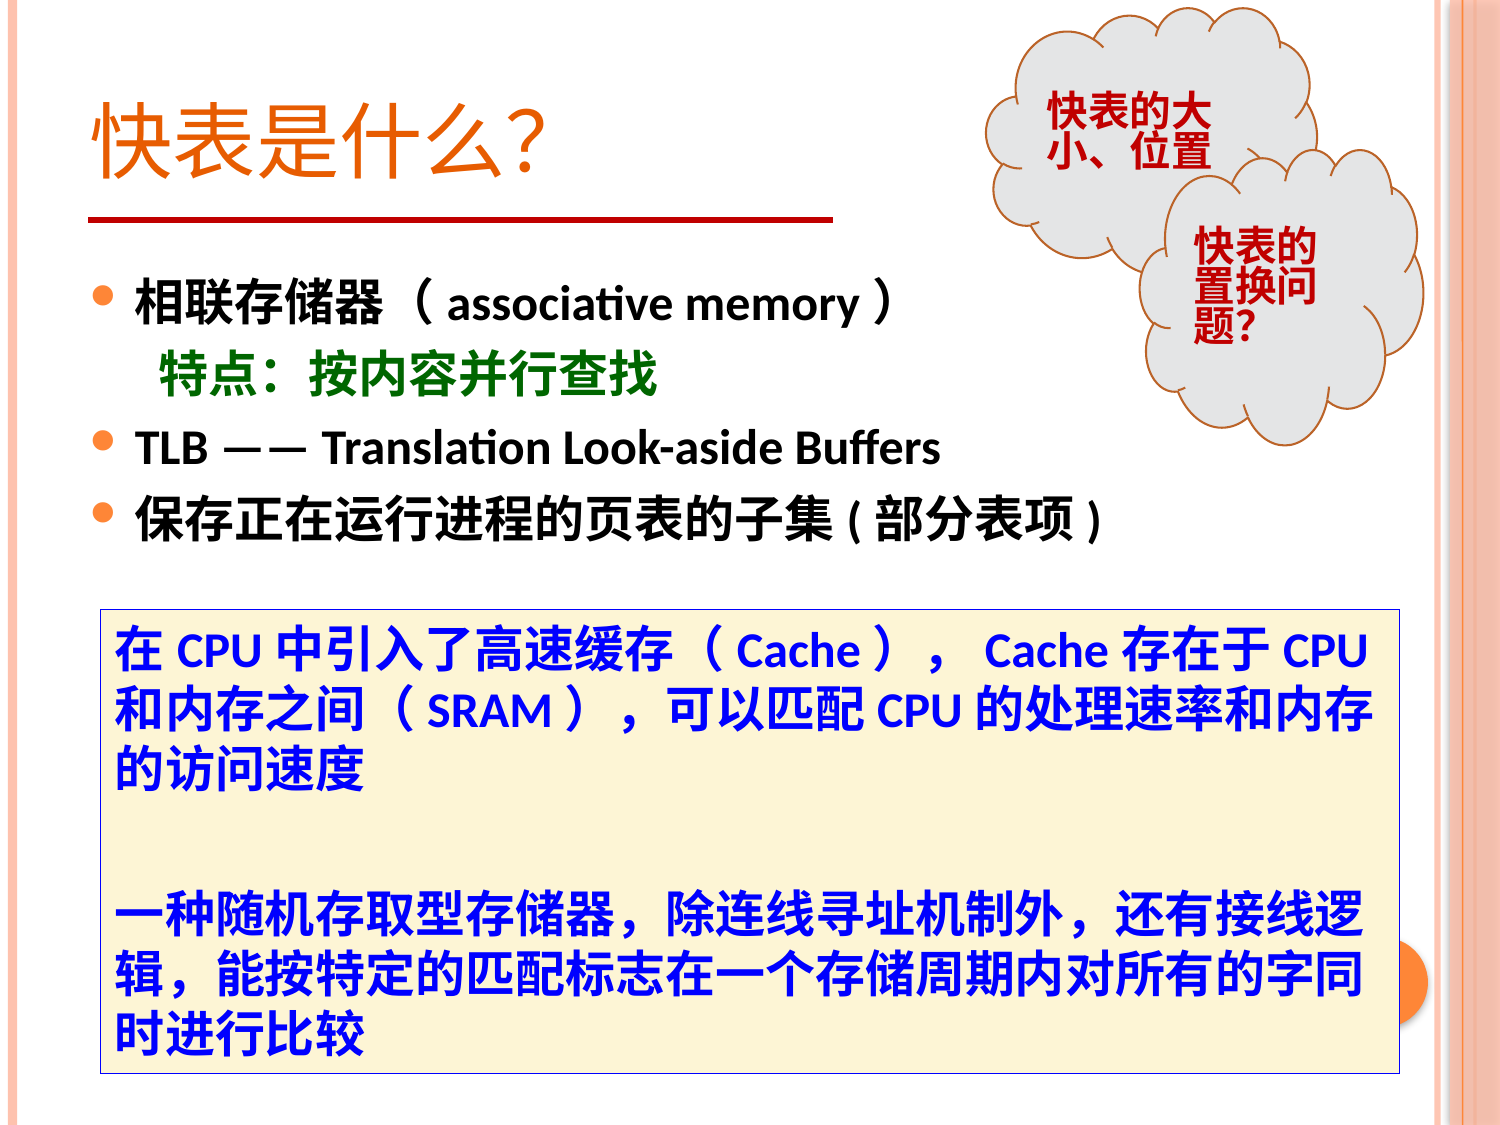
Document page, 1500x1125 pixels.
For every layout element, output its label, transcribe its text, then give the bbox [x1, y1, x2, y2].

title 快表是什么？ [75, 45, 1300, 197]
text_box 快表的大小、位置 [992, 197, 1173, 262]
text_box 快表的置换问题？ [1137, 147, 1426, 448]
text_box 快表的大小、位置 [1030, 6, 1292, 45]
list 相联存储器（associative memory） 特点：按内容并行查找 TLB —— Translation Look-aside Buffers 保存正在运行进程的页表的子集(部分表项) [75, 262, 1300, 1062]
text_box 快表的大小、位置 [1300, 52, 1320, 151]
text_box 在CPU中引入了高速缓存（Cache），Cache存在于CPU和内存之间（SRAM），可以匹配CPU的处理速率和内存的访问速度 一种随机存取型存储器，除连线寻址机制外，还有接线逻辑，能按特定的匹配标志在一个存储周期内对所有的字同时进行比较 [100, 609, 1400, 1074]
